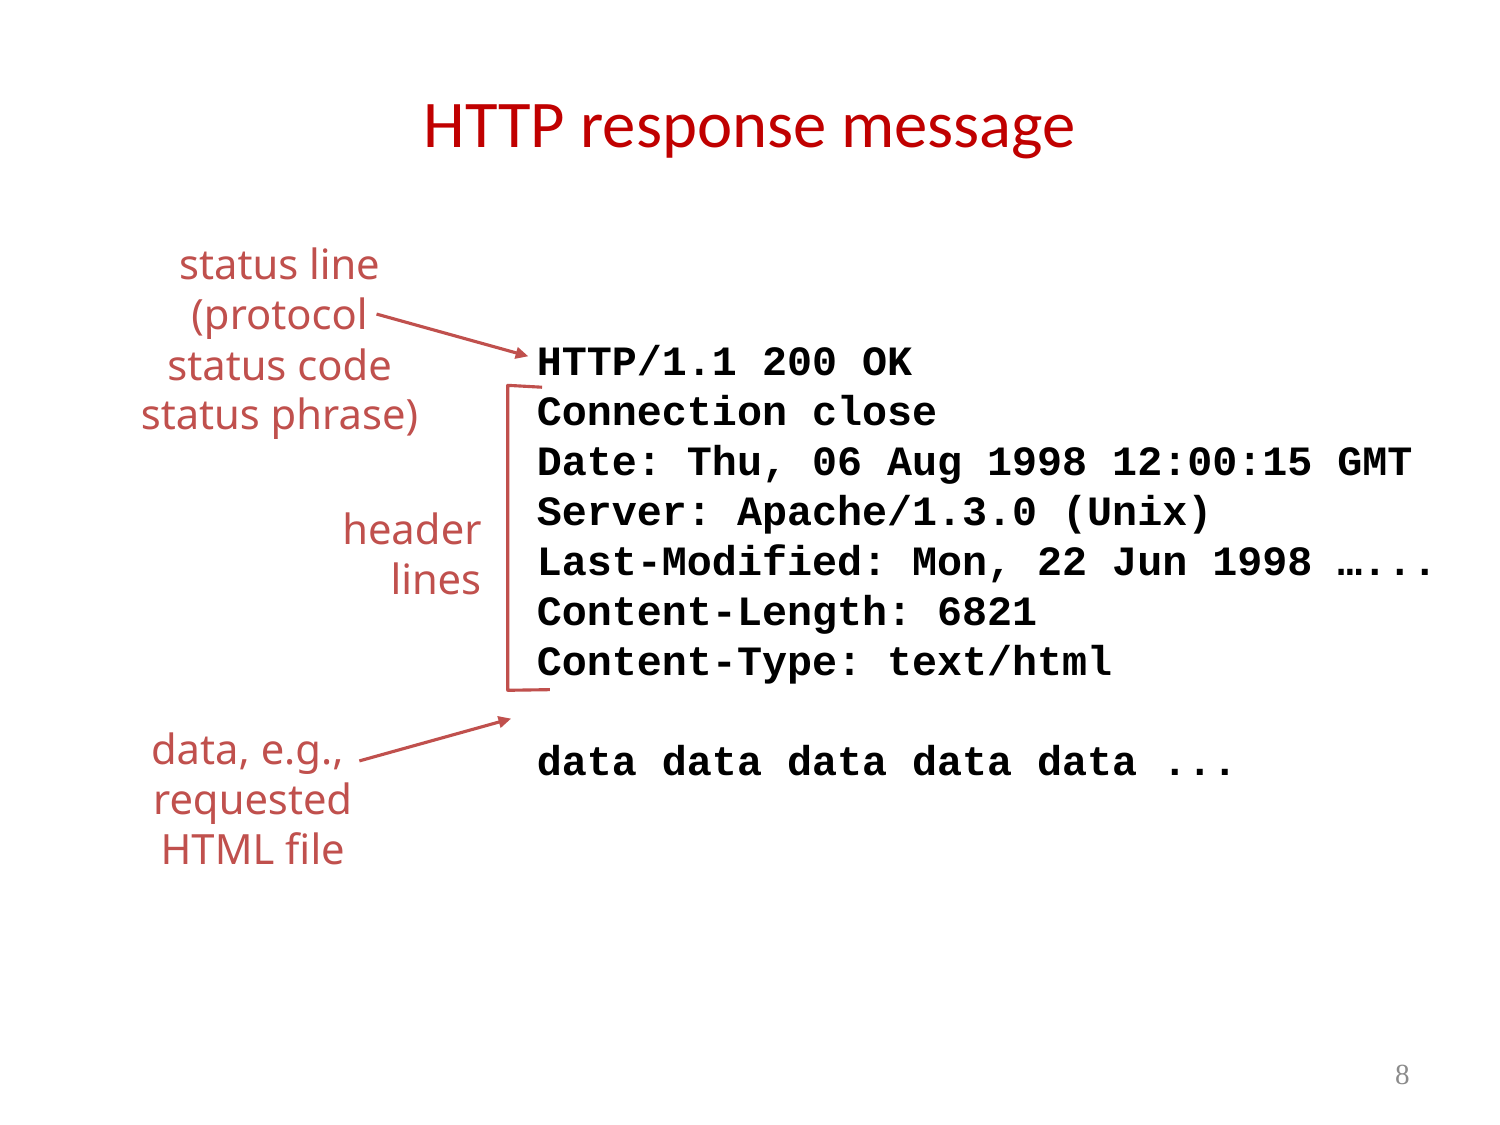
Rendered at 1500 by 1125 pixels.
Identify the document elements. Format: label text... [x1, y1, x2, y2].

text_box header lines [327, 495, 497, 610]
title HTTP response message [75, 45, 1425, 197]
slide_number 8 [1074, 1042, 1425, 1103]
text_box data, e.g., requested HTML file [136, 715, 370, 881]
text_box [376, 313, 529, 359]
text_box [507, 385, 550, 691]
text_box status line (protocol status code status phrase) [125, 230, 434, 446]
text_box HTTP/1.1 200 OK Connection close Date: Thu, 06 Aug 1998 12:00:15 GMT Server: Apache/1.3.0 (Unix) Last-Modified: Mon, 22 Jun 1998 …... Content-Length: 6821 Content-Type: text/html data data data data data ... [522, 326, 1477, 791]
text_box [370, 716, 511, 759]
